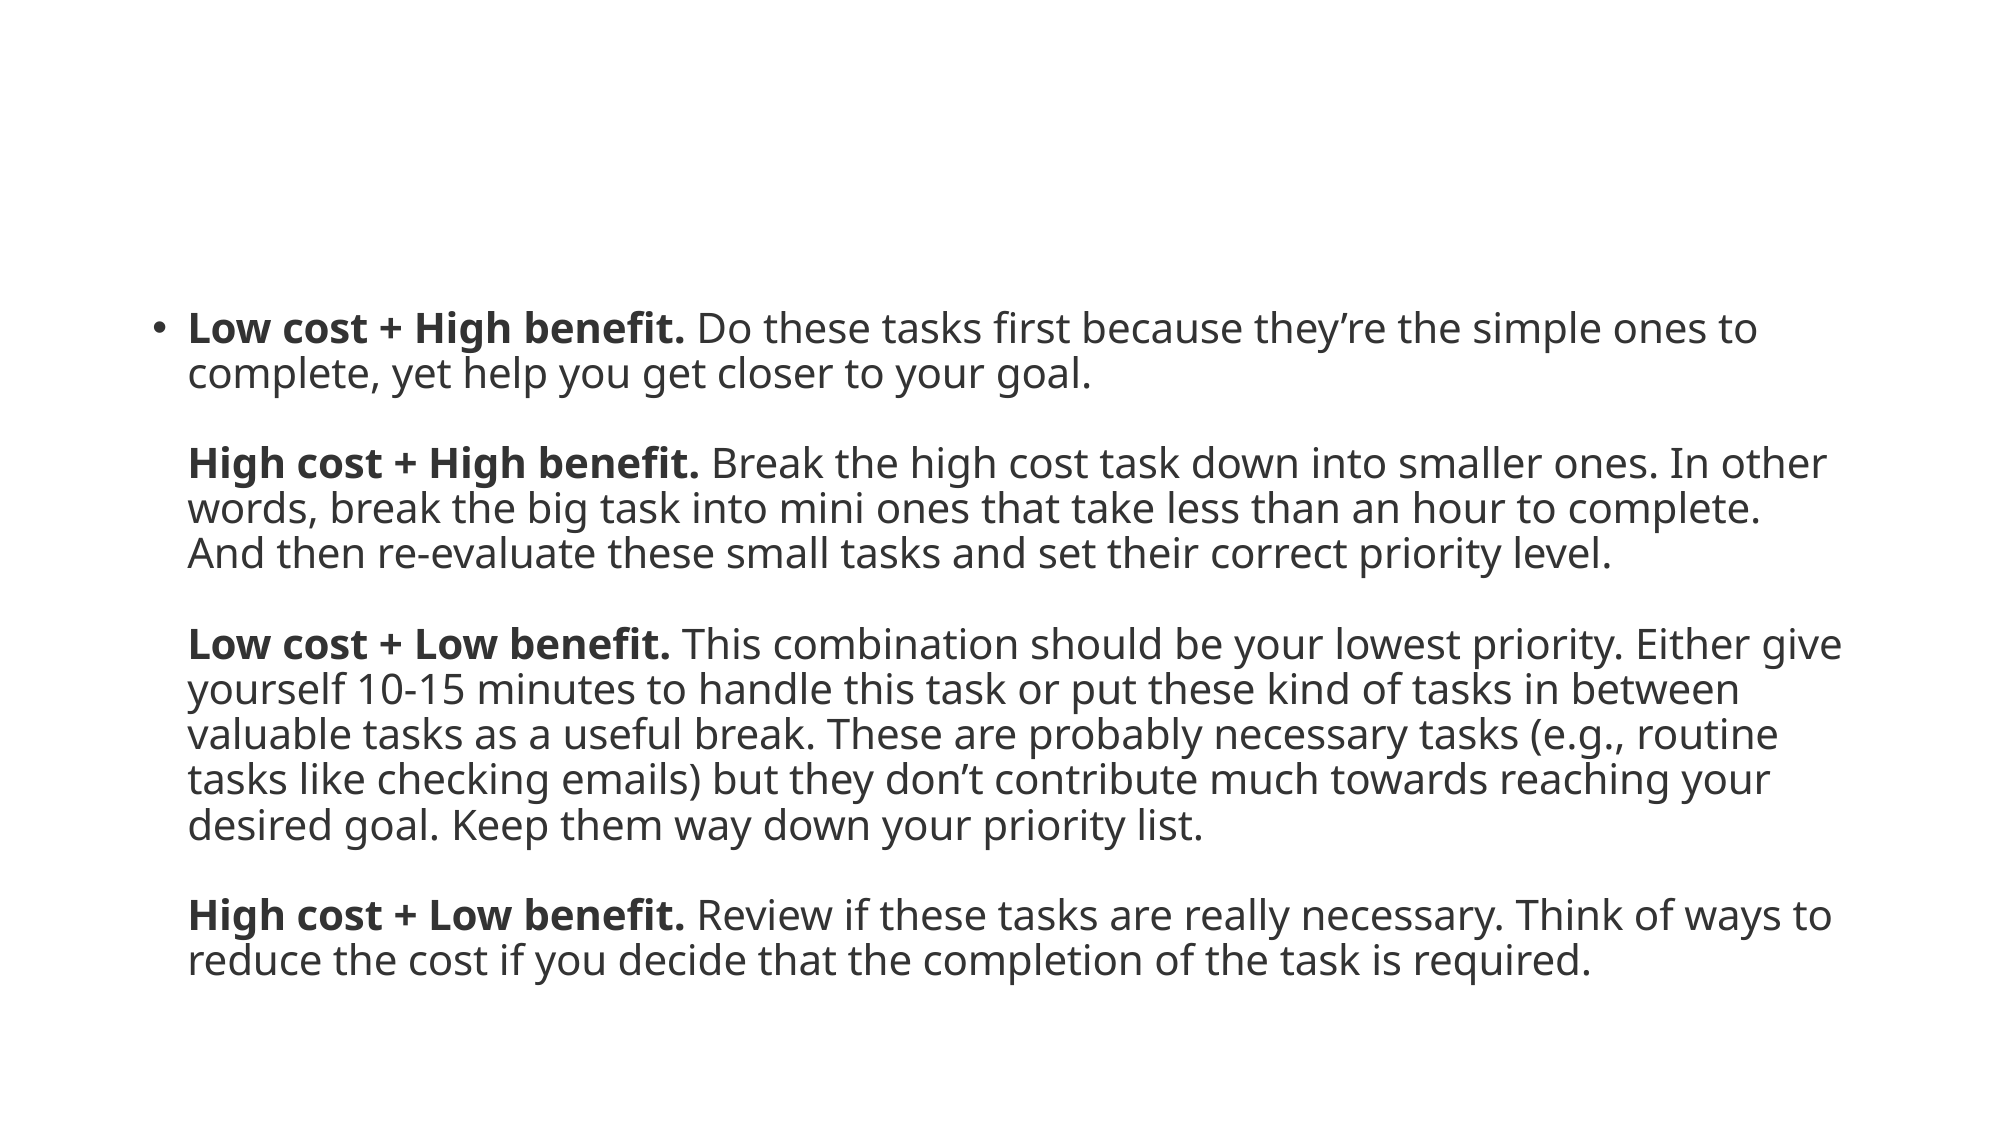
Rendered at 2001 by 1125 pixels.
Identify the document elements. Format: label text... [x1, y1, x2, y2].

list Low cost + High benefit. Do these tasks first because they’re the simple ones to complete, yet help you get closer to your goal. High cost + High benefit. Break the high cost task down into smaller ones. In other words, break the big task into mini ones that take less than an hour to complete. And then re-evaluate these small tasks and set their correct priority level. Low cost + Low benefit. This combination should be your lowest priority. Either give yourself 10-15 minutes to handle this task or put these kind of tasks in between valuable tasks as a useful break. These are probably necessary tasks (e.g., routine tasks like checking emails) but they don’t contribute much towards reaching your desired goal. Keep them way down your priority list. High cost + Low benefit. Review if these tasks are really necessary. Think of ways to reduce the cost if you decide that the completion of the task is required. [137, 299, 1863, 1014]
